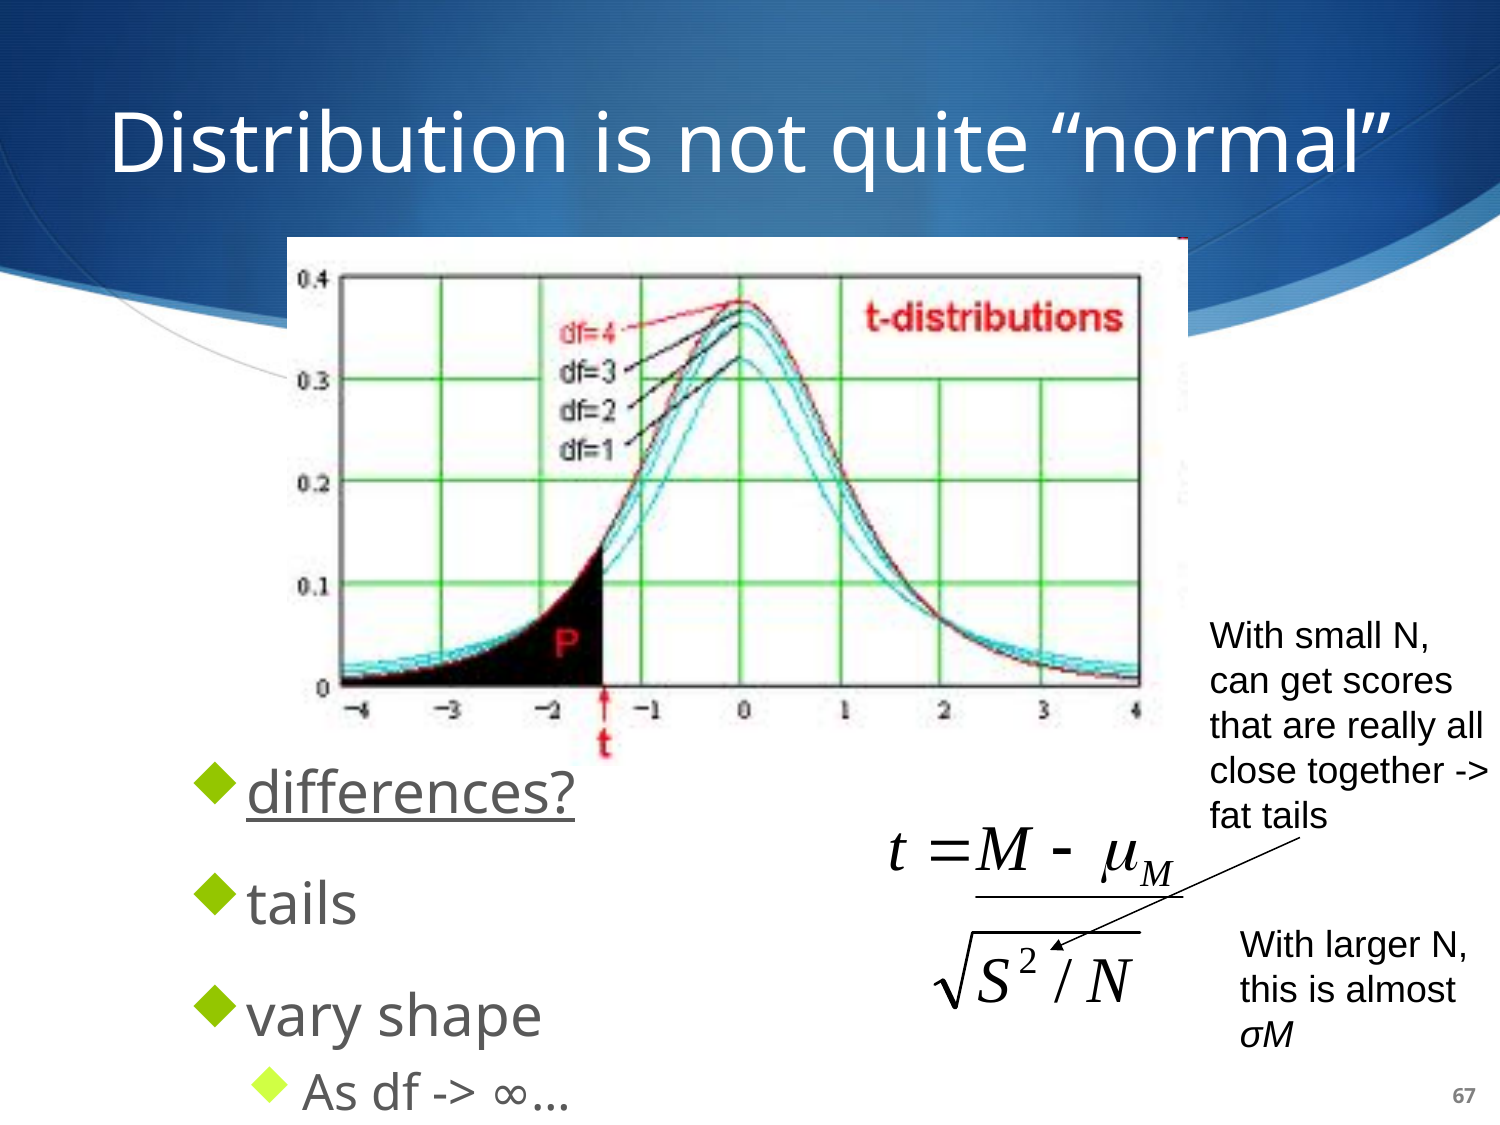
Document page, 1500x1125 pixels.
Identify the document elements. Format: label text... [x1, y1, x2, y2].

picture [1196, 844, 1282, 883]
text_box With larger N, this is almost σM [1224, 912, 1500, 1063]
text_box With small N, can get scores that are really all close together -> fat tails [1194, 603, 1500, 844]
slide_number 67 [1420, 1067, 1500, 1125]
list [879, 805, 1196, 1024]
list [286, 236, 1188, 767]
list differences? tails vary shape As df -> ∞… [174, 747, 838, 1125]
title Distribution is not quite “normal” [75, 45, 1425, 233]
picture [0, 0, 1500, 1125]
